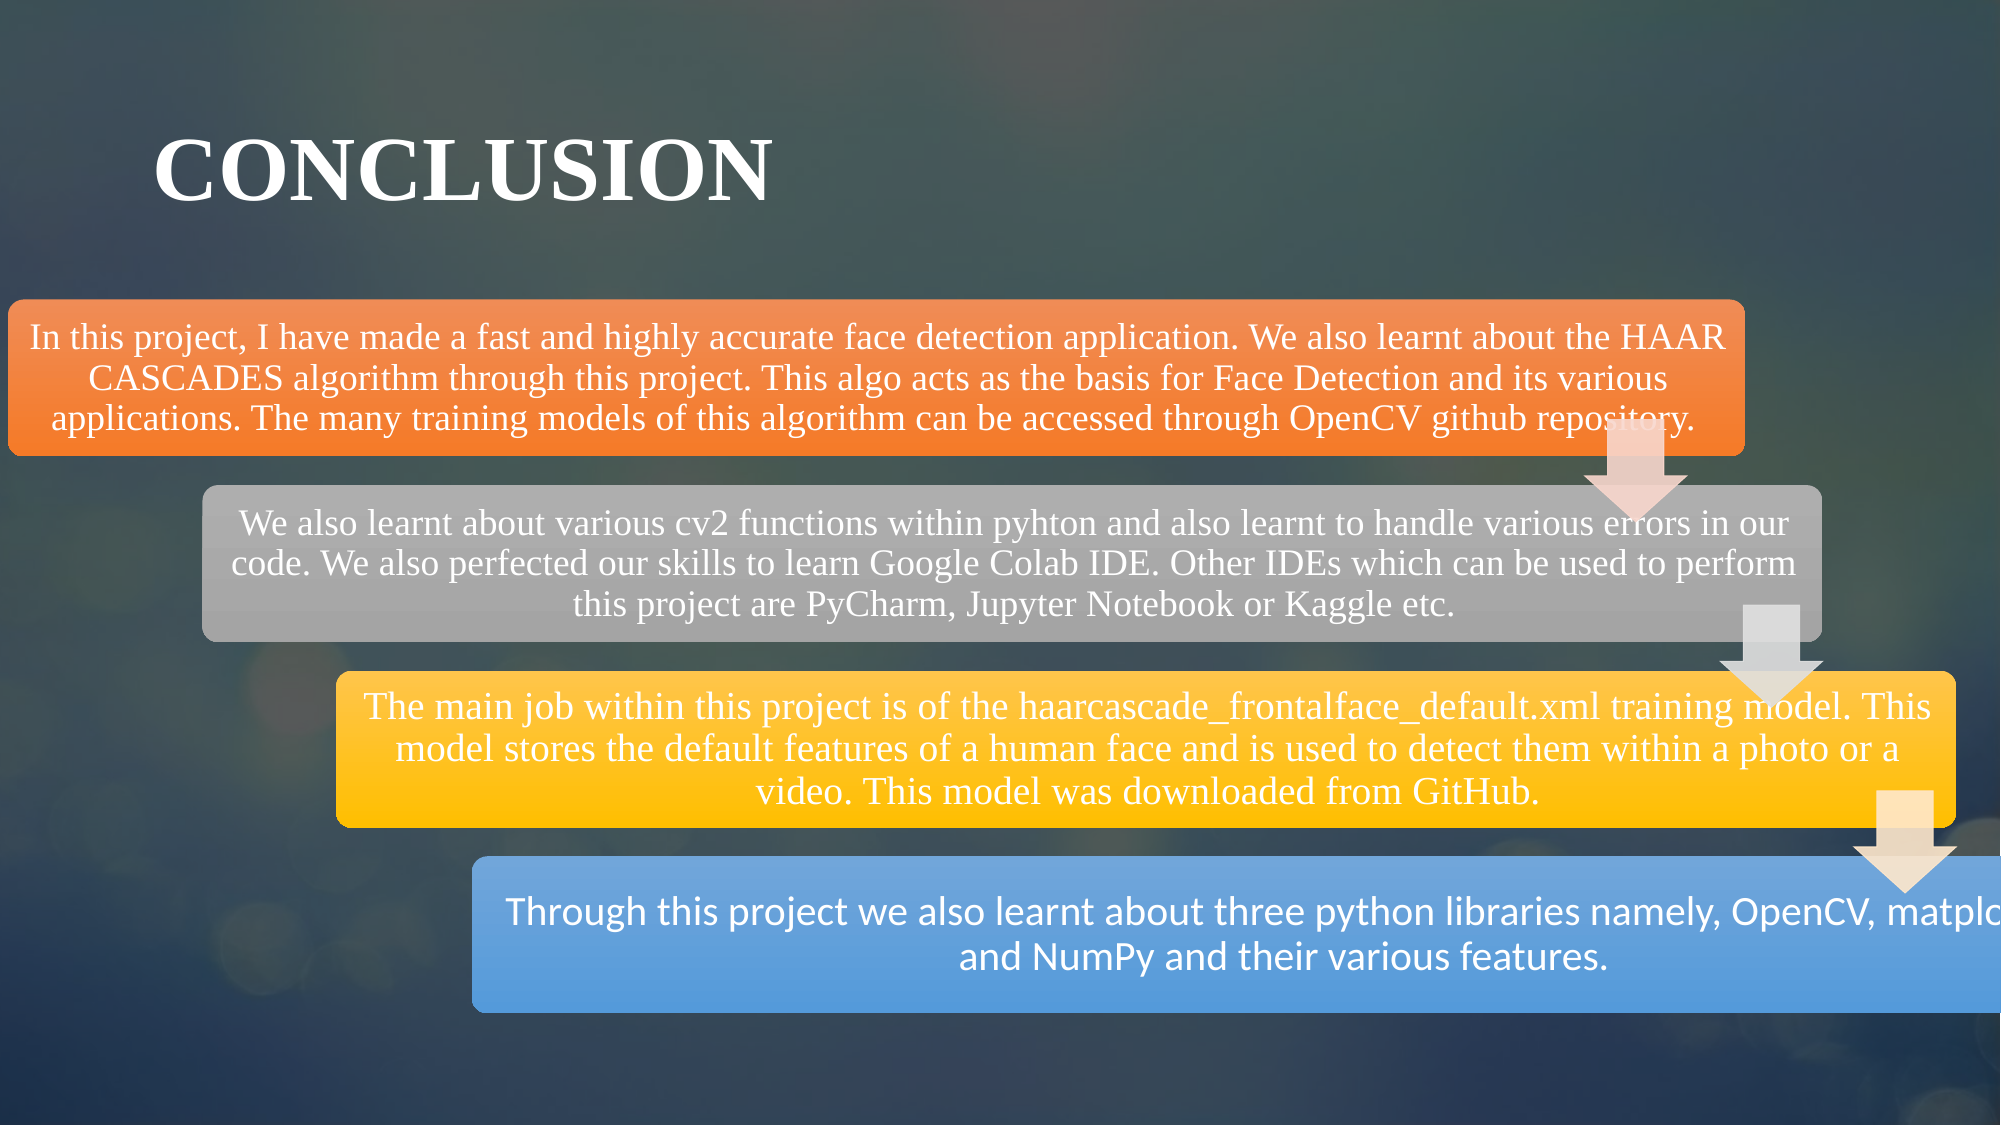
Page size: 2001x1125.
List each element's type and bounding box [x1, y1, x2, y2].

picture [0, 0, 2000, 1125]
list [37, 299, 2000, 1014]
